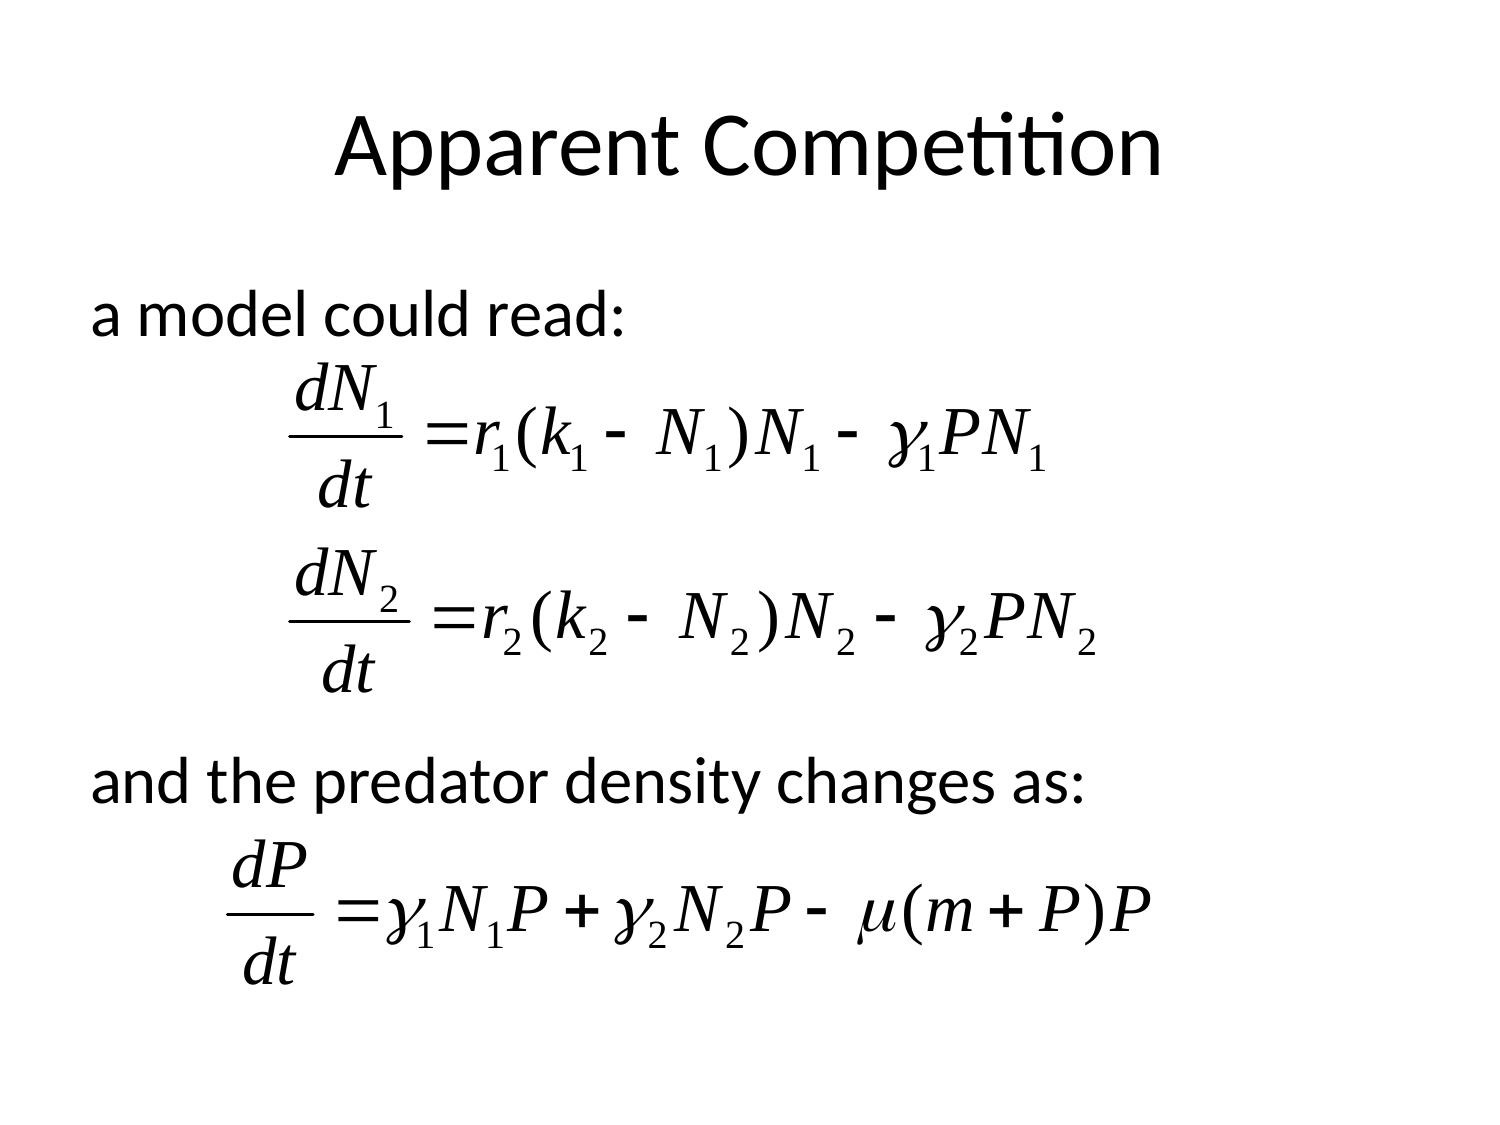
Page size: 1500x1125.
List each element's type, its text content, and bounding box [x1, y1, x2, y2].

list a model could read: and the predator density changes as: [75, 262, 1425, 1005]
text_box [277, 342, 1110, 709]
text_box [215, 822, 1168, 1000]
title Apparent Competition [75, 45, 1425, 233]
